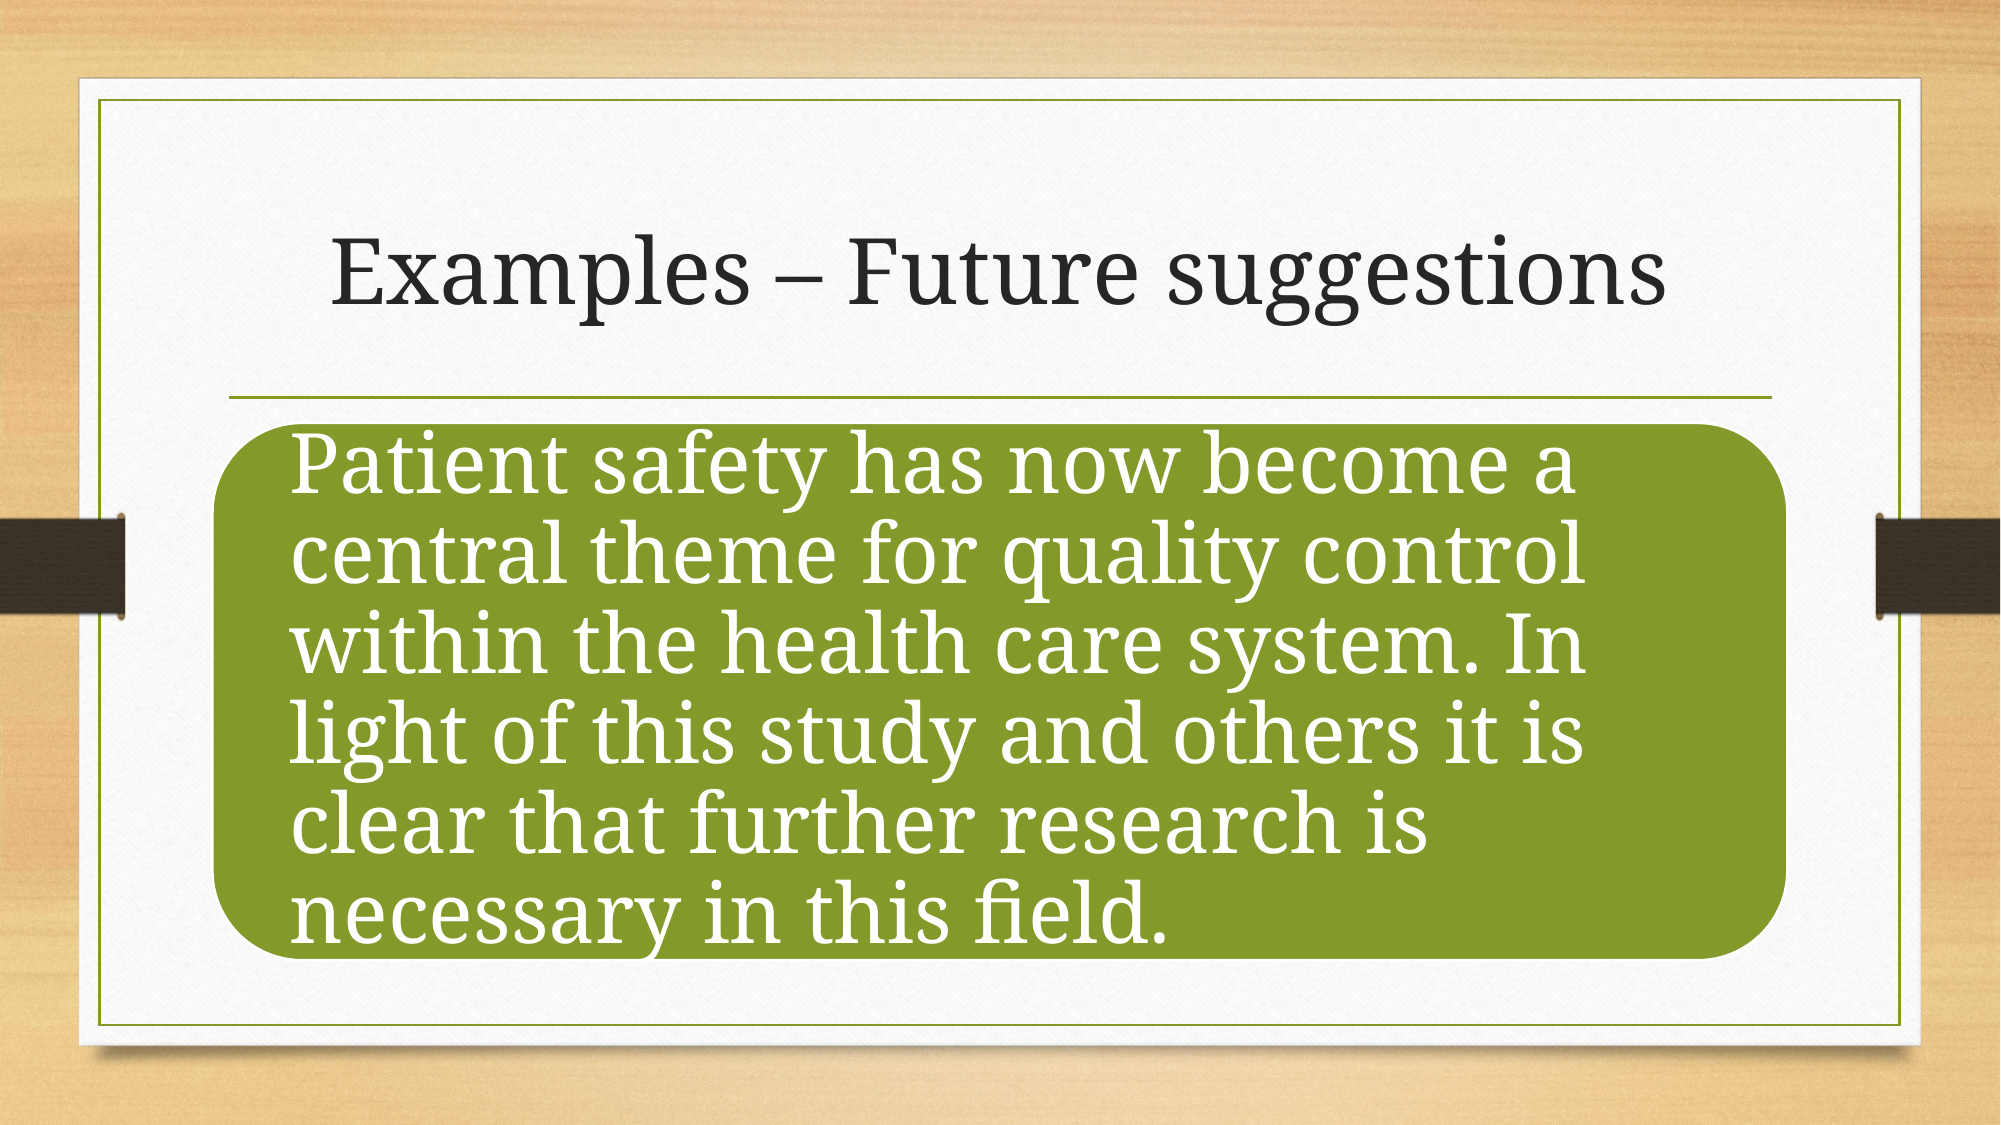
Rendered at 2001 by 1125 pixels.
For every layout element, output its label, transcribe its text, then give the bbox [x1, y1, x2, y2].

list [212, 419, 1788, 965]
picture [0, 0, 2001, 1125]
title Examples – Future suggestions [212, 161, 1788, 375]
